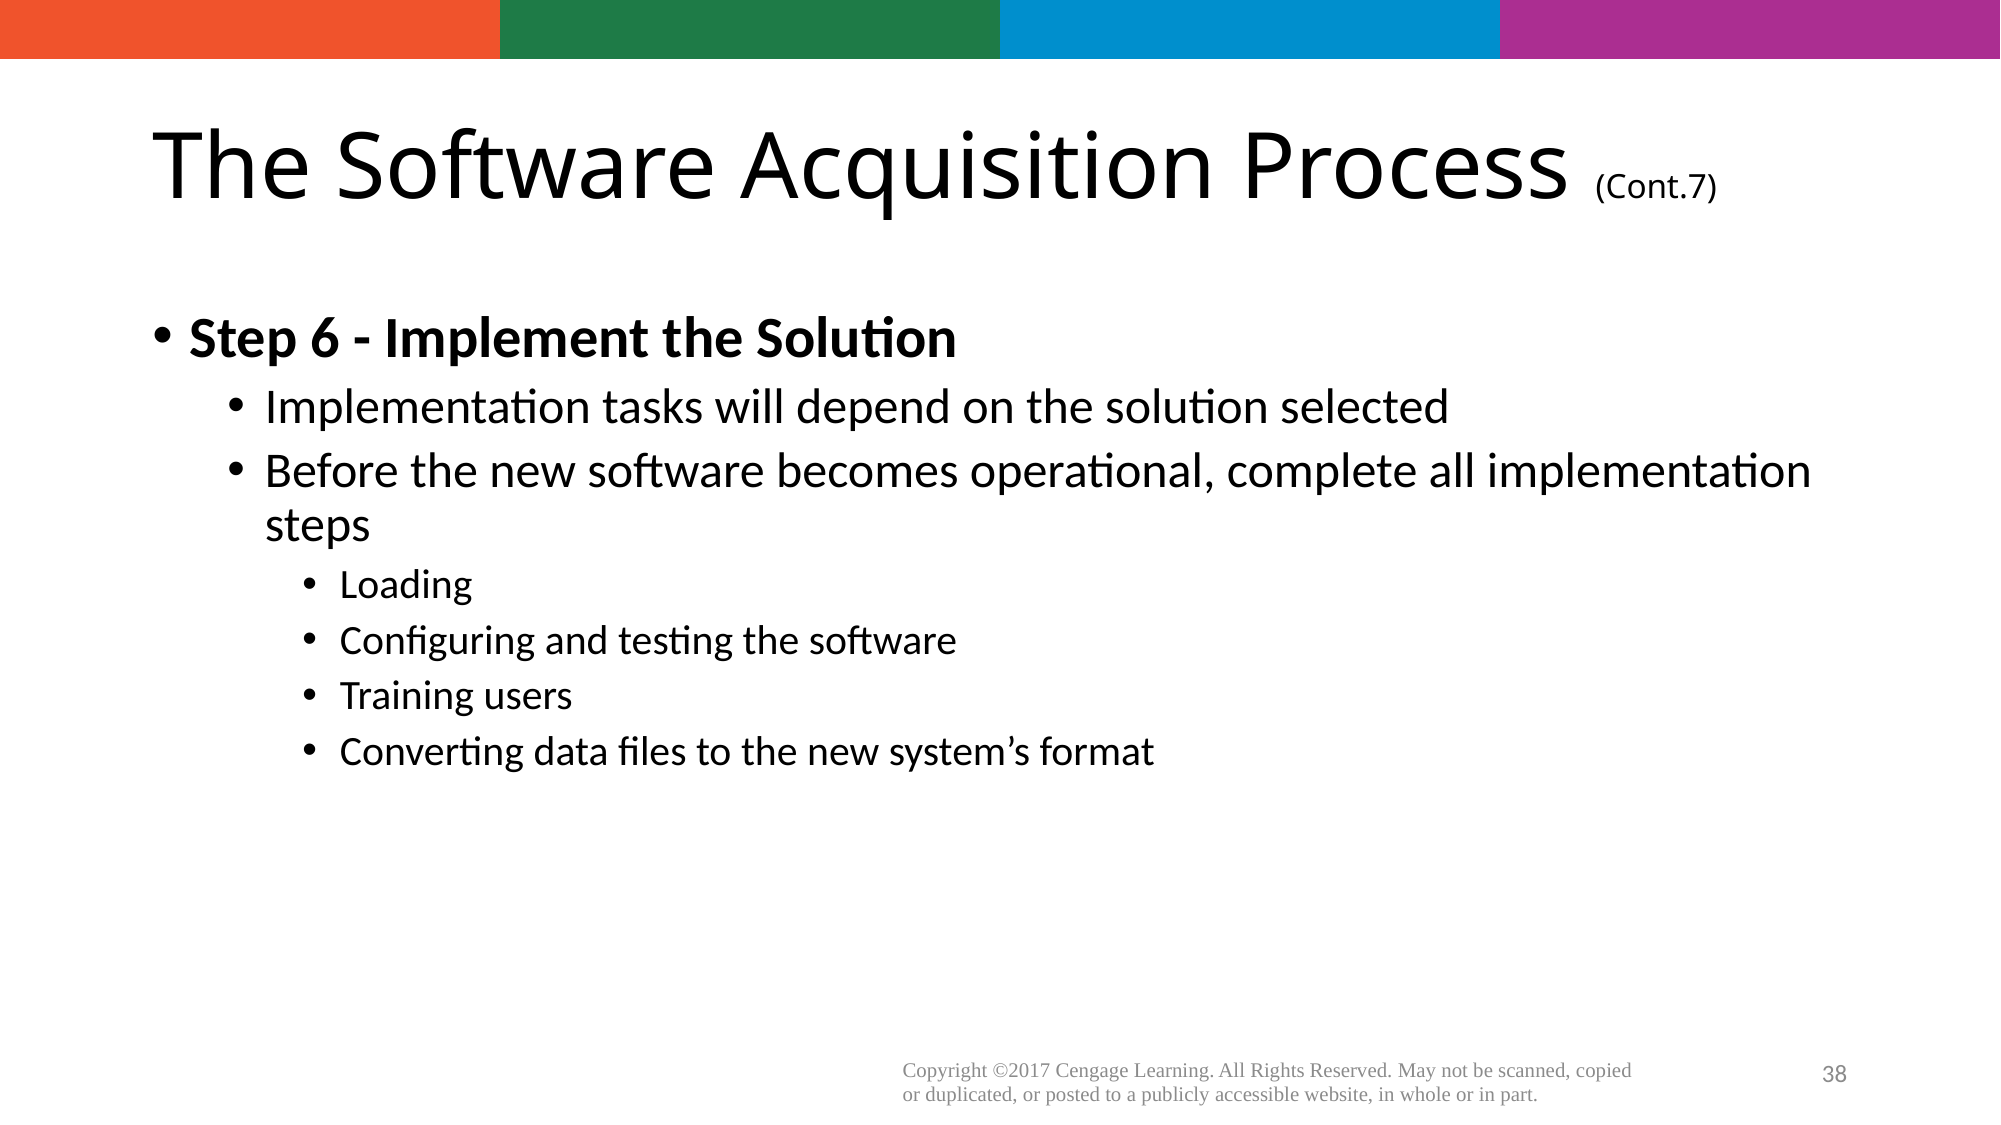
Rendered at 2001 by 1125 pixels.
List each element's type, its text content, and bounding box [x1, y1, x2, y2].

title The Software Acquisition Process (Cont.7) [137, 59, 1863, 278]
footer Copyright ©2017 Cengage Learning. All Rights Reserved. May not be scanned, copied or duplicated, or posted to a publicly accessible website, in whole or in part. [887, 1051, 1669, 1112]
list Step 6 - Implement the Solution Implementation tasks will depend on the solution selected Before the new software becomes operational, complete all implementation steps Loading Configuring and testing the software Training users Converting data files to the new system’s format [137, 299, 1863, 1014]
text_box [0, 0, 2000, 59]
slide_number 38 [1412, 1042, 1863, 1103]
